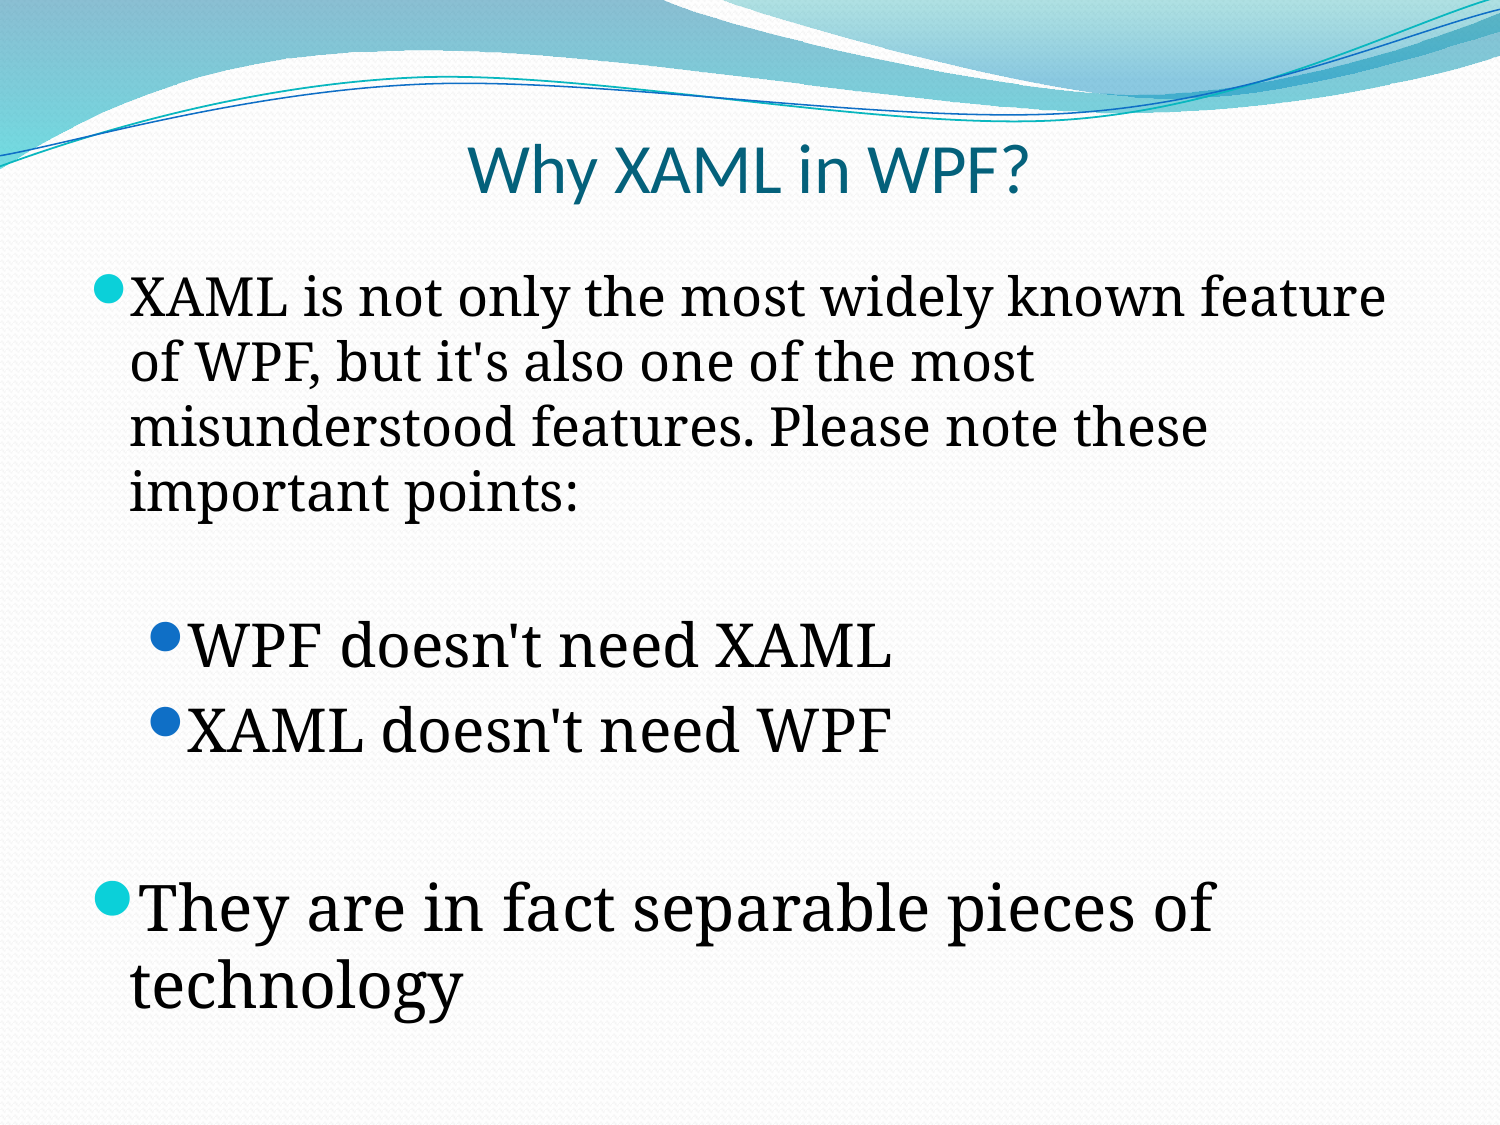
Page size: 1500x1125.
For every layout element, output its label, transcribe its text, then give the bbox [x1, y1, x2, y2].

list XAML is not only the most widely known feature of WPF, but it's also one of the most misunderstood features. Please note these important points: WPF doesn't need XAML XAML doesn't need WPF They are in fact separable pieces of technology [75, 255, 1425, 1038]
title Why XAML in WPF? [75, 115, 1425, 209]
